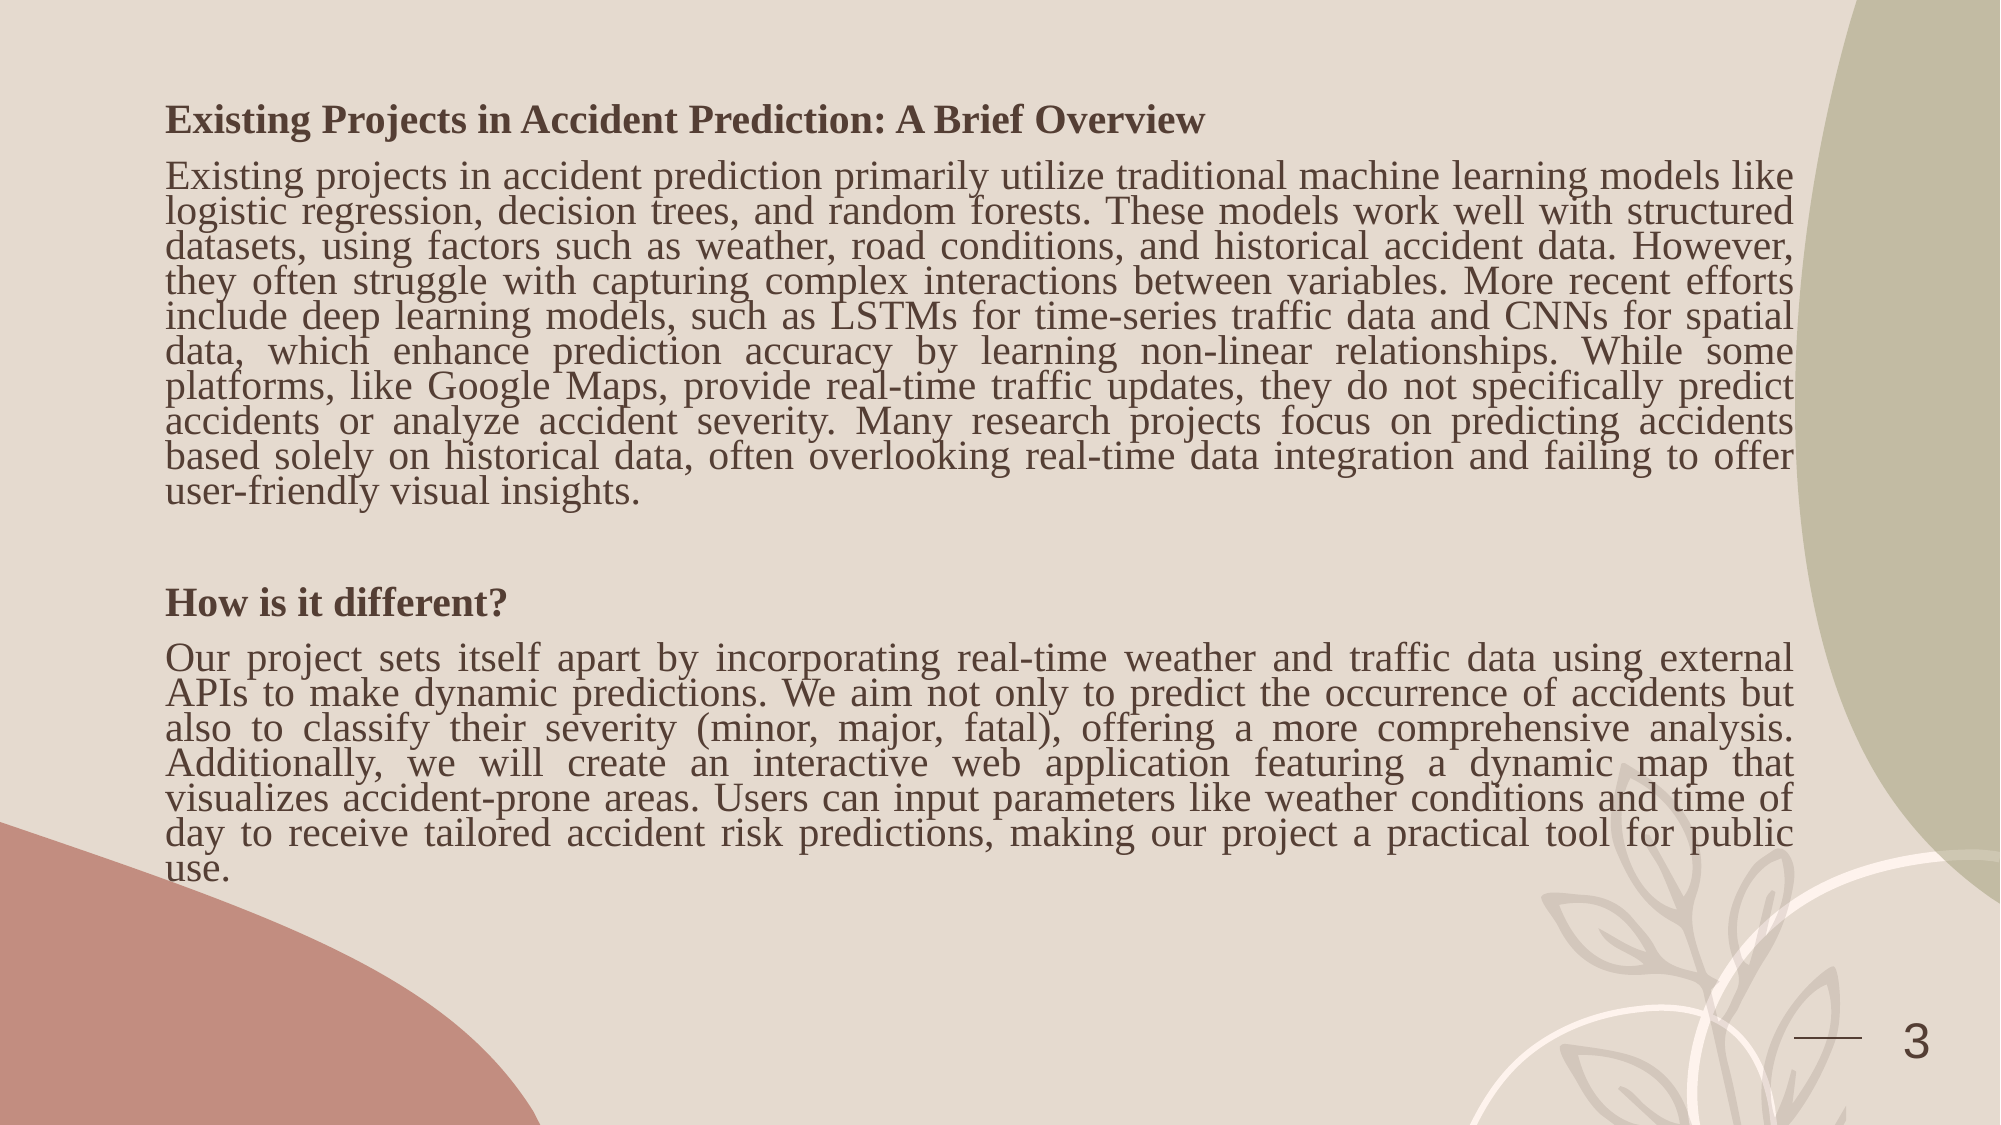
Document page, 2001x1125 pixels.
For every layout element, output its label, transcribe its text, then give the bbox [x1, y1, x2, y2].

slide_number 3 [1862, 964, 1971, 1112]
list Existing Projects in Accident Prediction: A Brief Overview Existing projects in accident prediction primarily utilize traditional machine learning models like logistic regression, decision trees, and random forests. These models work well with structured datasets, using factors such as weather, road conditions, and historical accident data. However, they often struggle with capturing complex interactions between variables. More recent efforts include deep learning models, such as LSTMs for time-series traffic data and CNNs for spatial data, which enhance prediction accuracy by learning non-linear relationships. While some platforms, like Google Maps, provide real-time traffic updates, they do not specifically predict accidents or analyze accident severity. Many research projects focus on predicting accidents based solely on historical data, often overlooking real-time data integration and failing to offer user-friendly visual insights. How is it different? Our project sets itself apart by incorporating real-time weather and traffic data using external APIs to make dynamic predictions. We aim not only to predict the occurrence of accidents but also to classify their severity (minor, major, fatal), offering a more comprehensive analysis. Additionally, we will create an interactive web application featuring a dynamic map that visualizes accident-prone areas. Users can input parameters like weather conditions and time of day to receive tailored accident risk predictions, making our project a practical tool for public use. [150, 98, 1811, 769]
